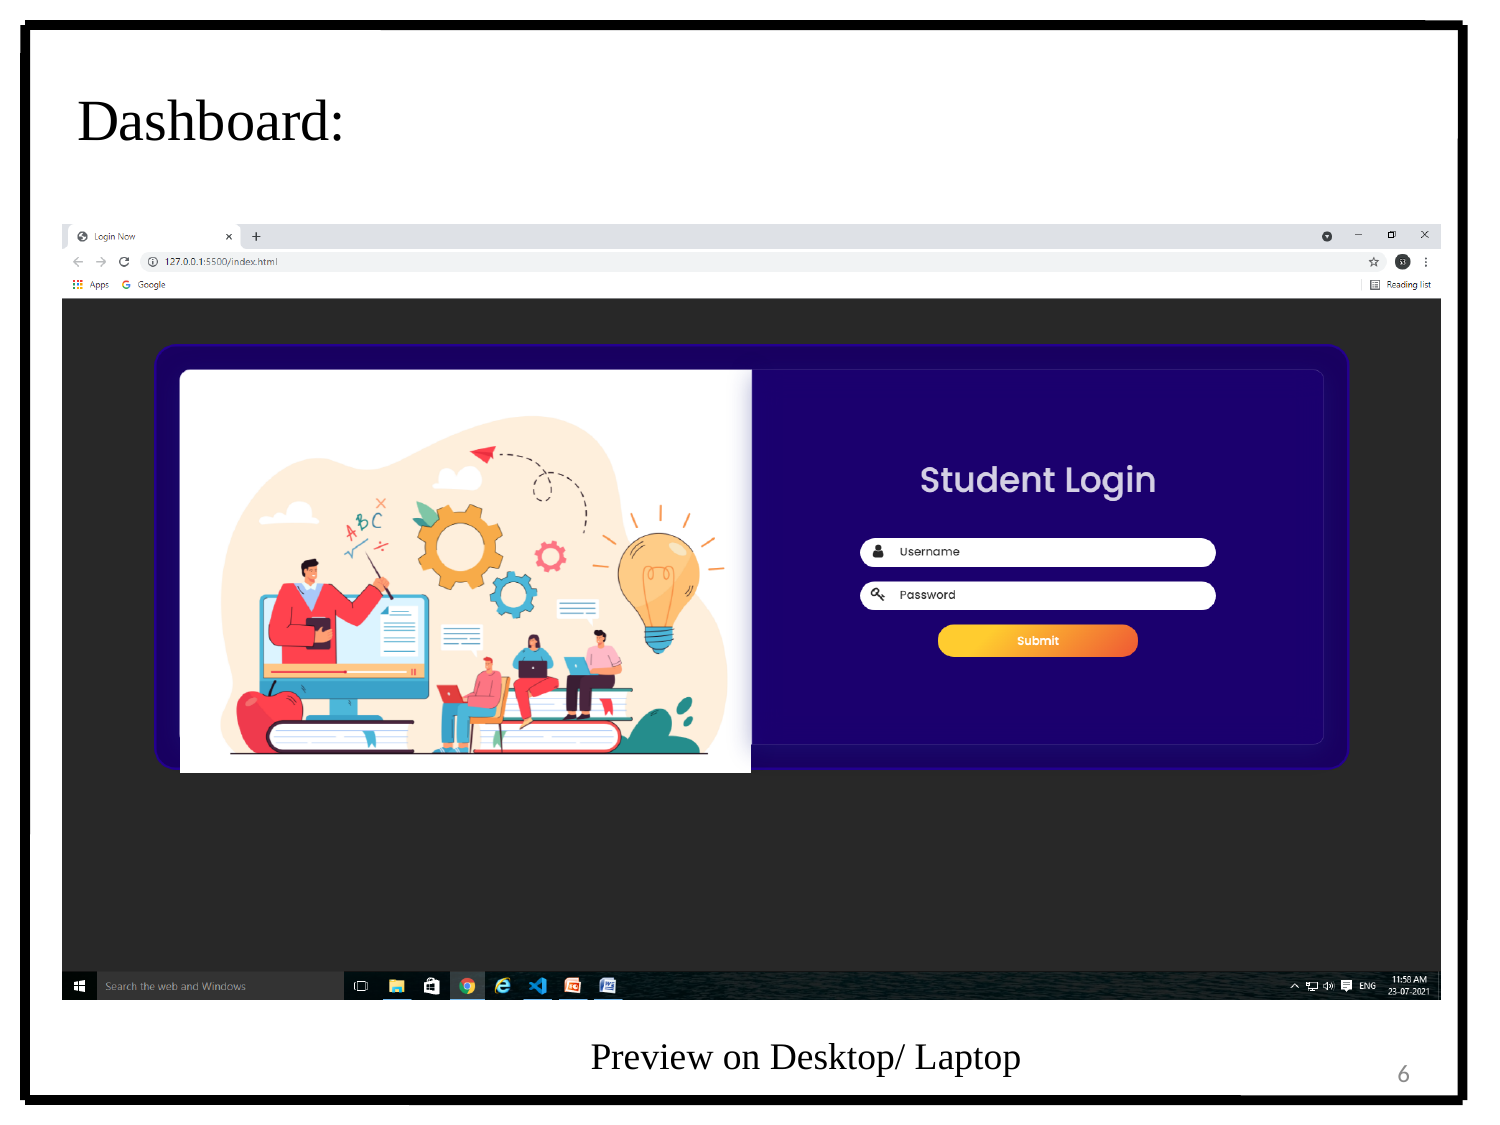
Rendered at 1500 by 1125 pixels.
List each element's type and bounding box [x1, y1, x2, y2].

picture [62, 224, 1441, 1001]
text_box [24, 24, 1463, 1101]
